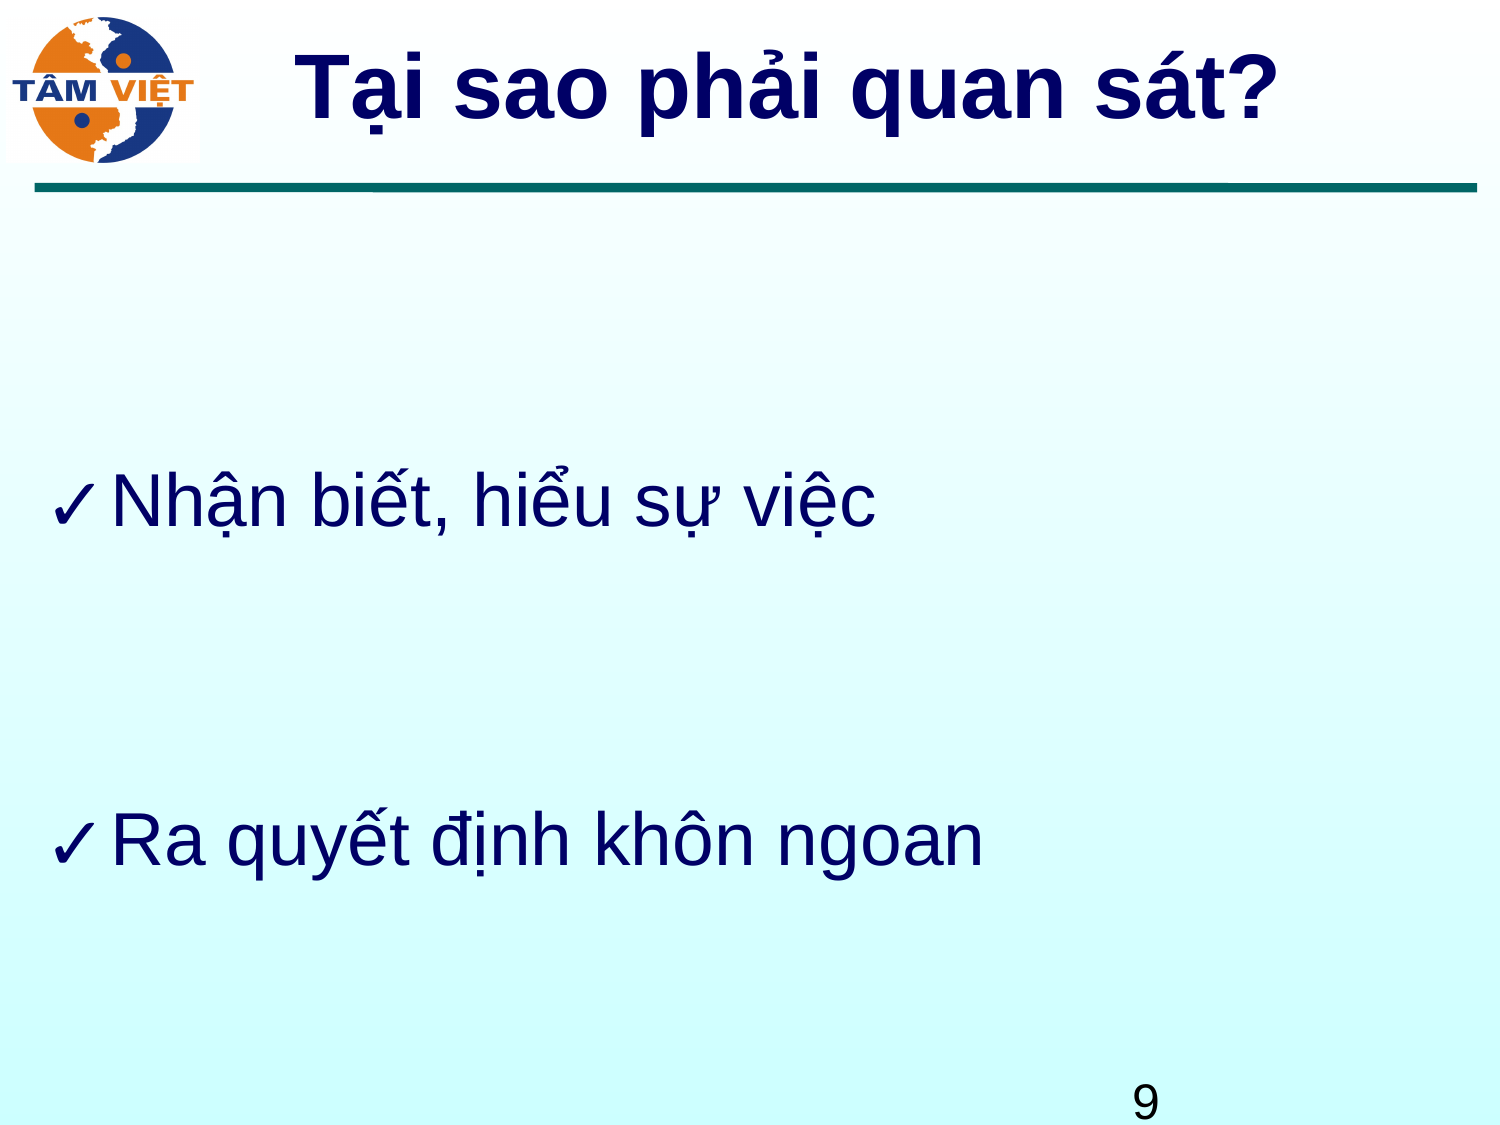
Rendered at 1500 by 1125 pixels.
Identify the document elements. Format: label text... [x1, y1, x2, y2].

slide_number ‹#› [1117, 1100, 1472, 1113]
picture [6, 17, 200, 163]
title Tại sao phải quan sát? [115, 21, 1463, 163]
list Nhận biết, hiểu sự việc Ra quyết định khôn ngoan [29, 210, 1472, 1100]
